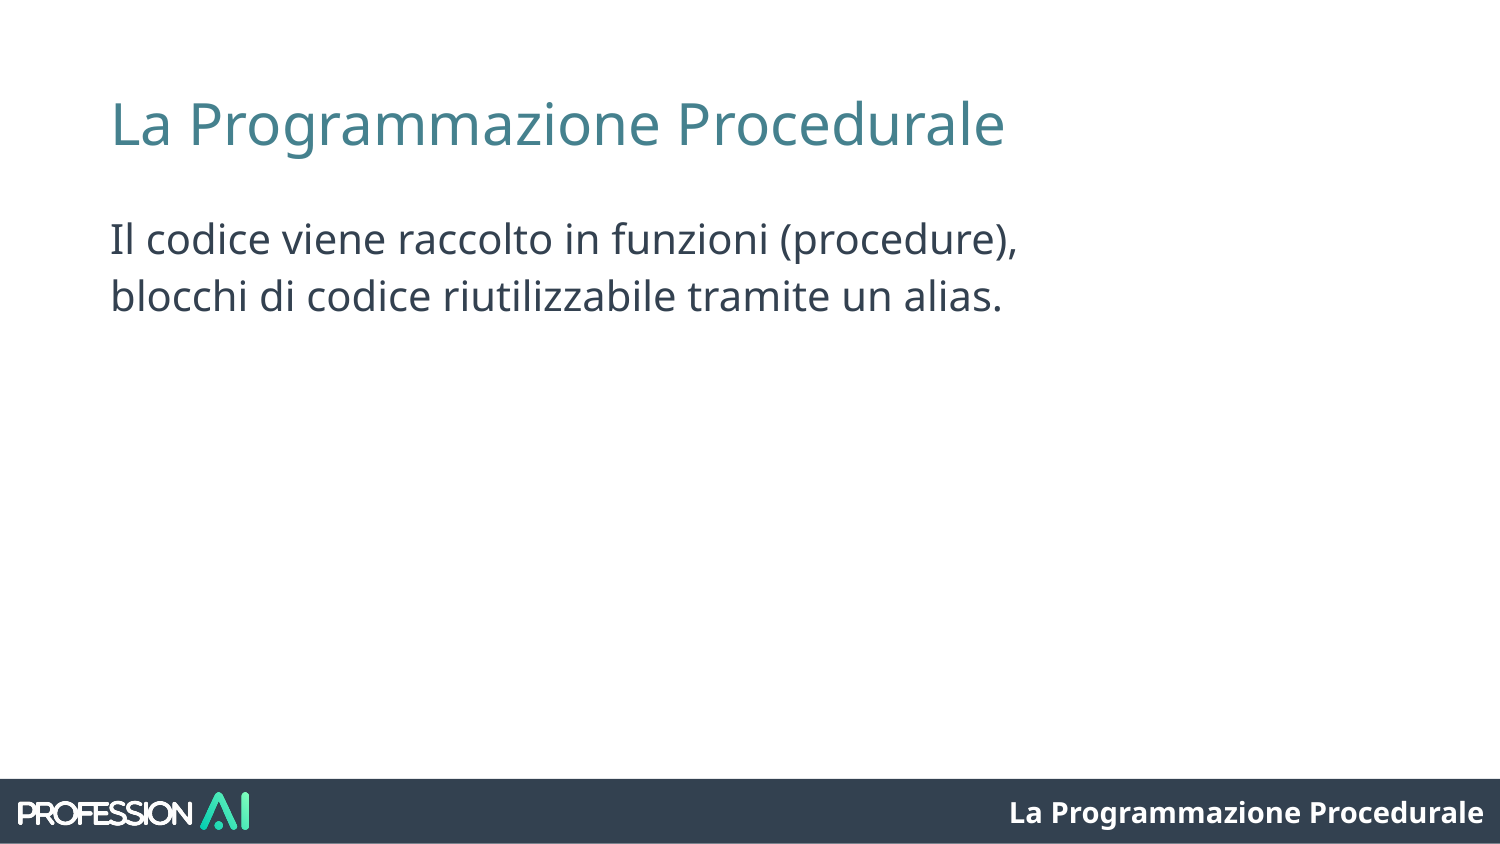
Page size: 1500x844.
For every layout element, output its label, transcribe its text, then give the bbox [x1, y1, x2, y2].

text_box Il codice viene raccolto in funzioni (procedure), blocchi di codice riutilizzabile tramite un alias. [95, 190, 1262, 336]
text_box La Programmazione Procedurale [978, 778, 1500, 844]
text_box [0, 778, 978, 844]
text_box La Programmazione Procedurale [95, 72, 1277, 173]
picture [17, 792, 250, 831]
